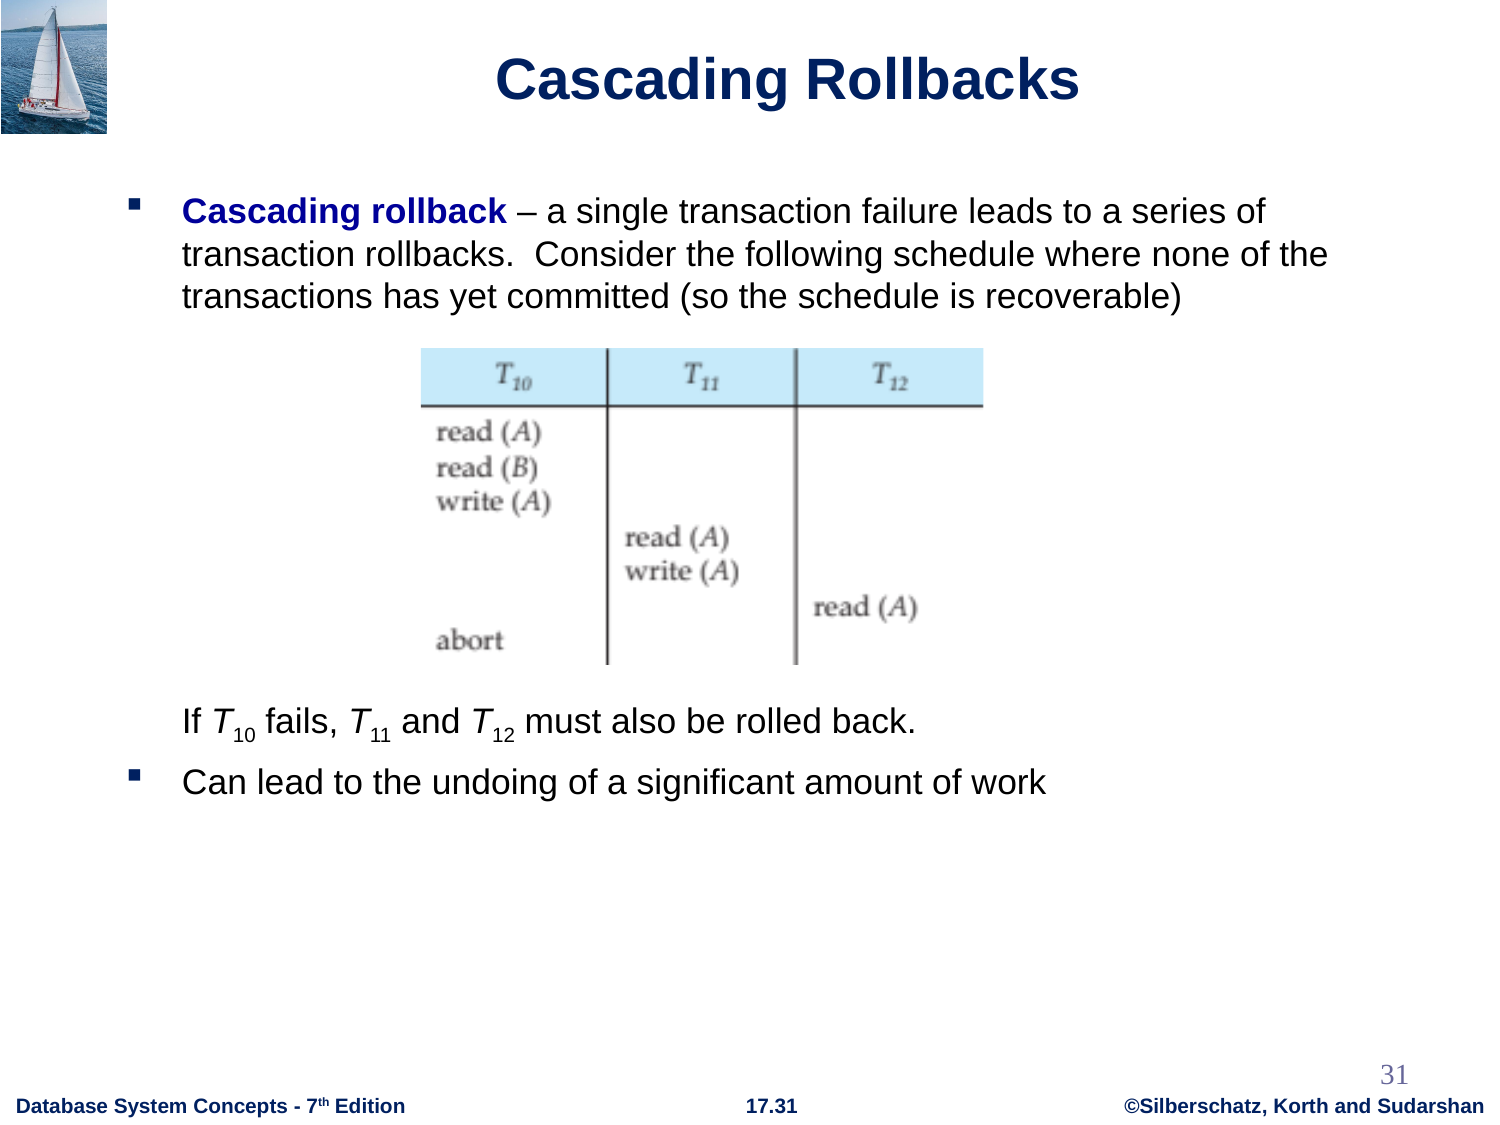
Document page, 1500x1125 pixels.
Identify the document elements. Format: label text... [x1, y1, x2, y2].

slide_number 31 [1111, 1047, 1425, 1124]
title Cascading Rollbacks [125, 18, 1452, 120]
picture [1, 0, 107, 134]
picture [420, 347, 984, 665]
list Cascading rollback – a single transaction failure leads to a series of transaction rollbacks. Consider the following schedule where none of the transactions has yet committed (so the schedule is recoverable) If T10 fails, T11 and T12 must also be rolled back. Can lead to the undoing of a significant amount of work [110, 180, 1387, 1062]
